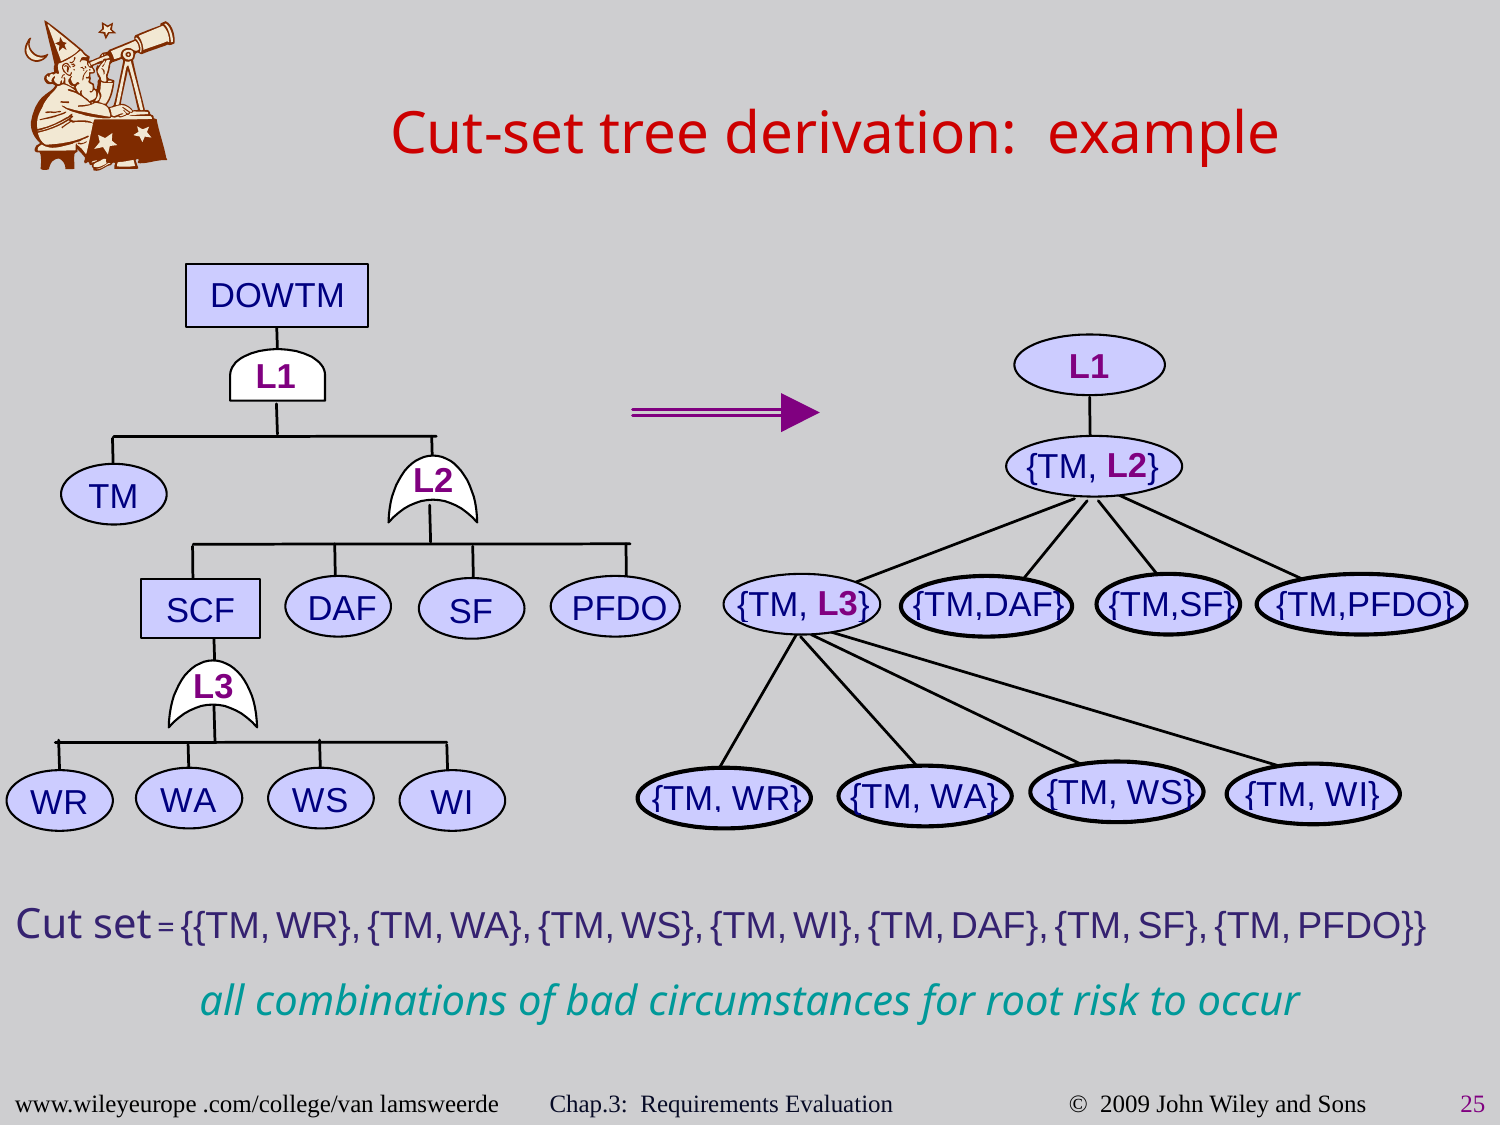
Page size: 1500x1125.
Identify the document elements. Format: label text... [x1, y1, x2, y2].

list Cut set = {{TM, WR}, {TM, WA}, {TM, WS}, {TM, WI}, {TM, DAF}, {TM, SF}, {TM, PFDO}} all combinations of bad circumstances for root risk to occur [0, 912, 1500, 999]
picture [22, 19, 176, 173]
title Cut-set tree derivation: example [201, 34, 1470, 213]
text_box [0, 257, 1483, 853]
